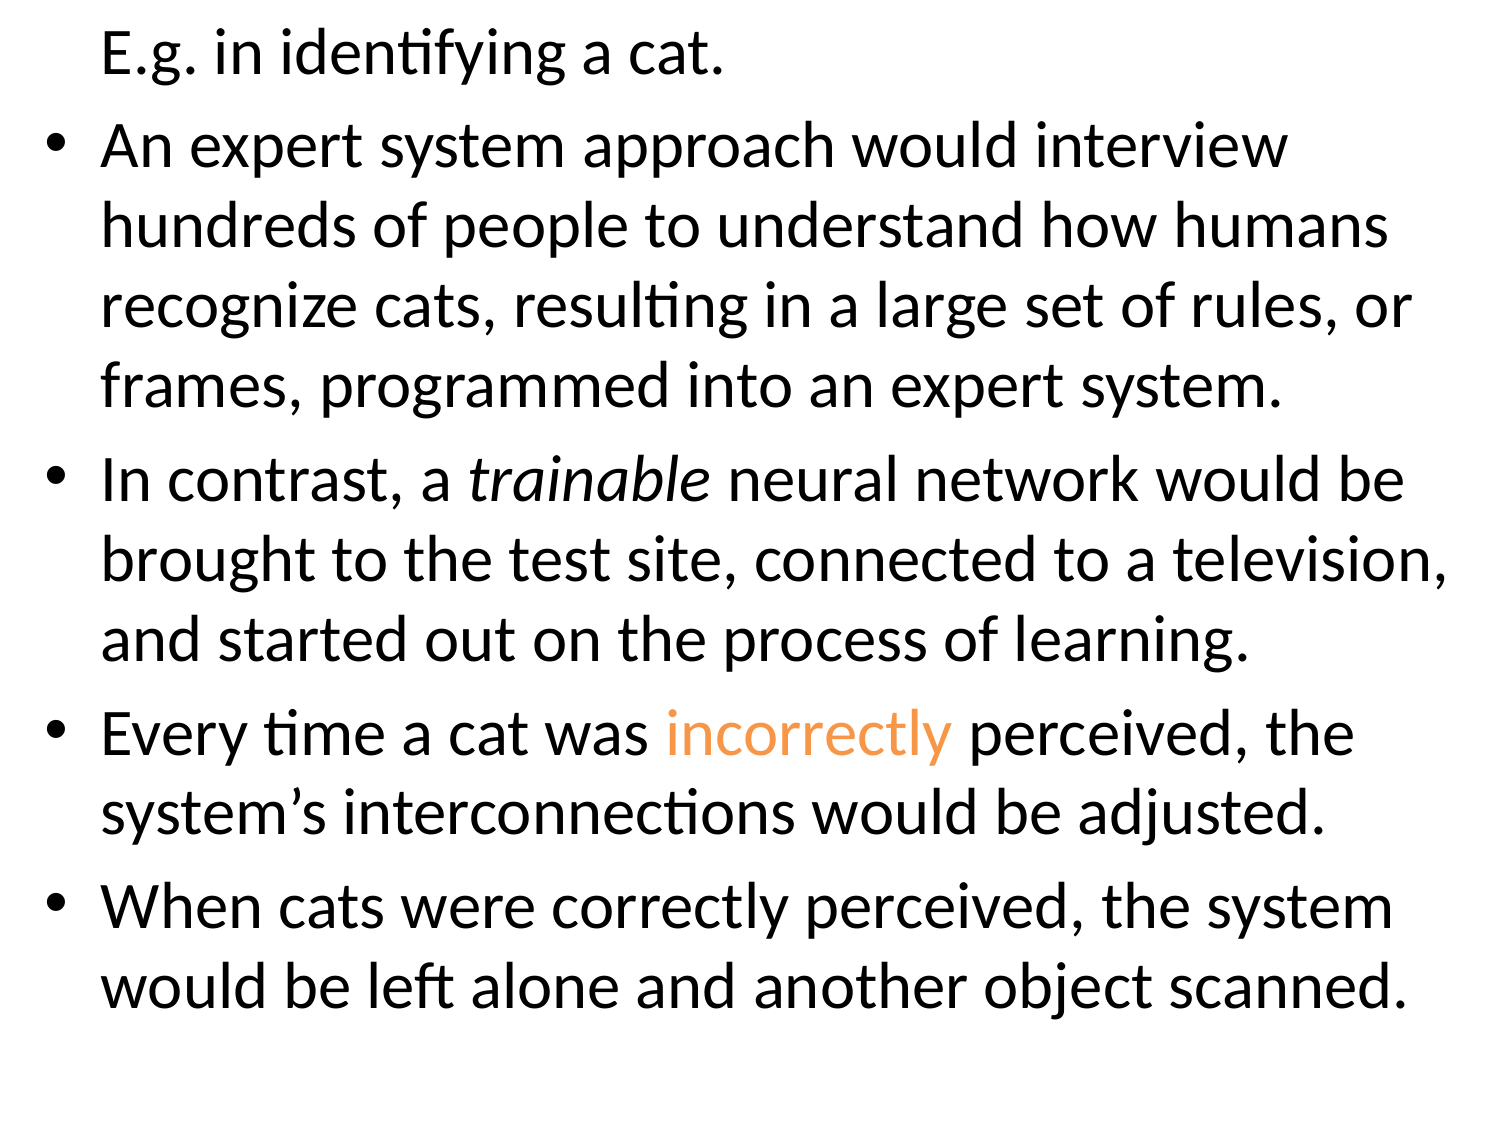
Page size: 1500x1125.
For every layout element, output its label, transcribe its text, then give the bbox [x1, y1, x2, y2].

list E.g. in identifying a cat. An expert system approach would interview hundreds of people to understand how humans recognize cats, resulting in a large set of rules, or frames, programmed into an expert system. In contrast, a trainable neural network would be brought to the test site, connected to a television, and started out on the process of learning. Every time a cat was incorrectly perceived, the system’s interconnections would be adjusted. When cats were correctly perceived, the system would be left alone and another object scanned. [29, 0, 1471, 1094]
